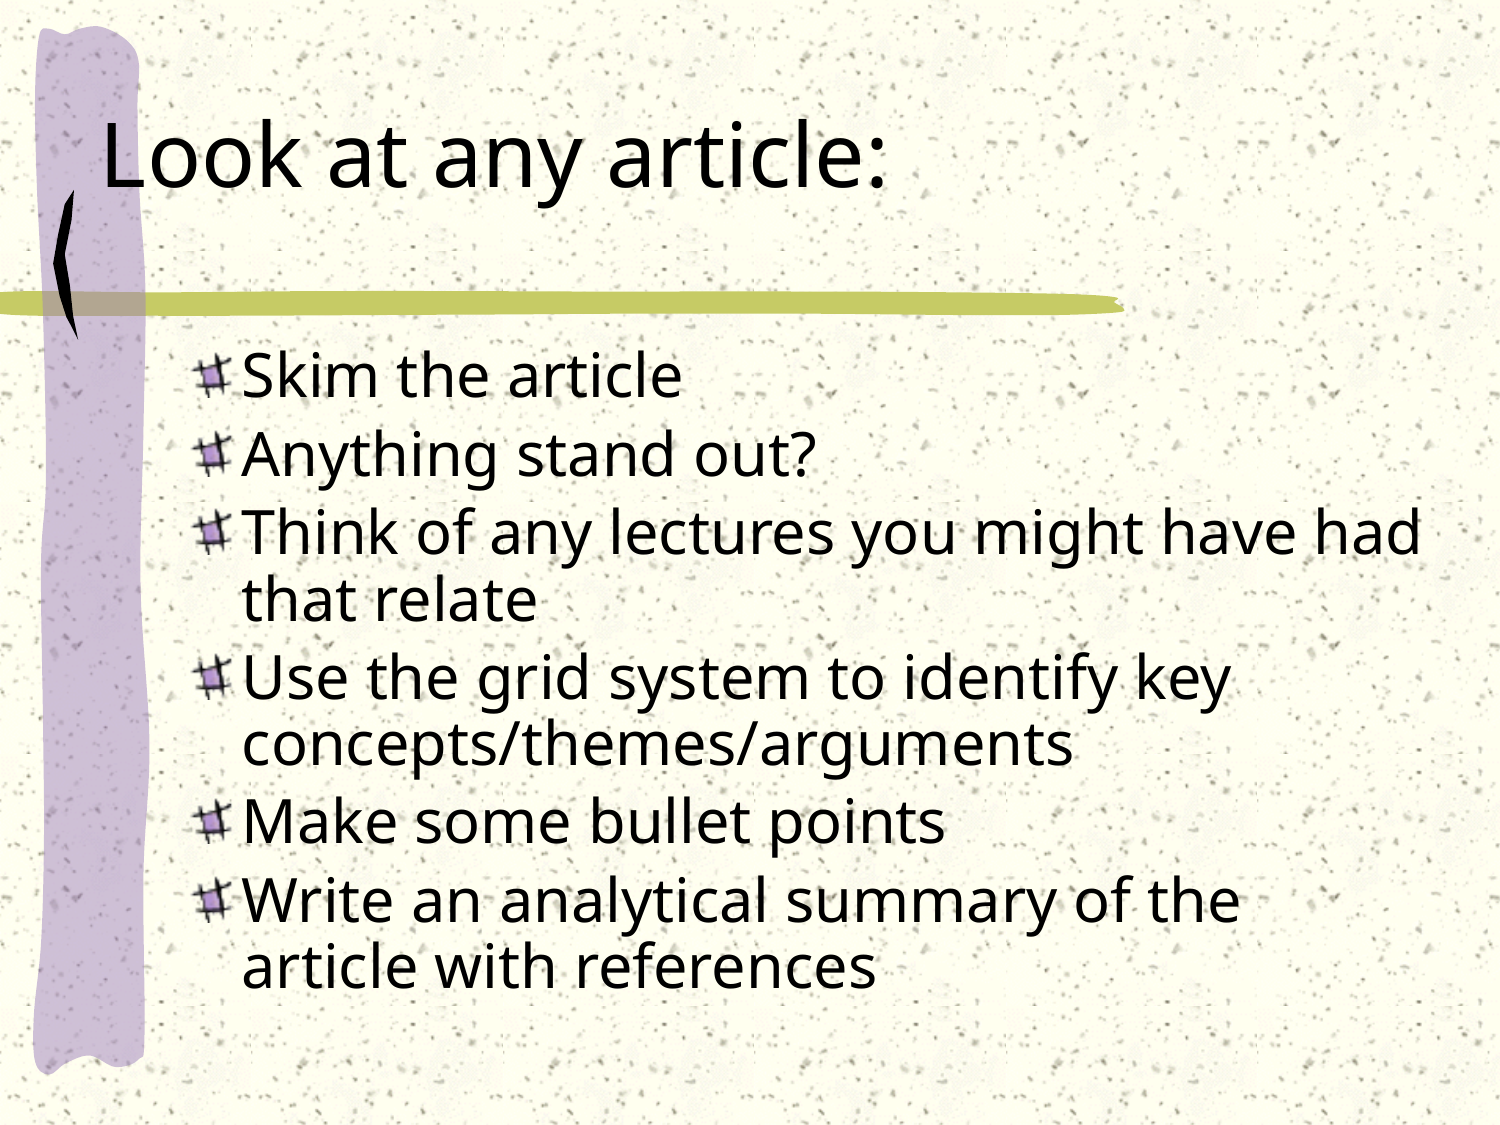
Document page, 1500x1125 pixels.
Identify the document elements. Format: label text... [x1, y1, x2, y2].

title Look at any article: [84, 89, 1496, 214]
list Skim the article Anything stand out? Think of any lectures you might have had that relate Use the grid system to identify key concepts/themes/arguments Make some bullet points Write an analytical summary of the article with references [174, 337, 1451, 1013]
picture [0, 0, 1500, 1125]
